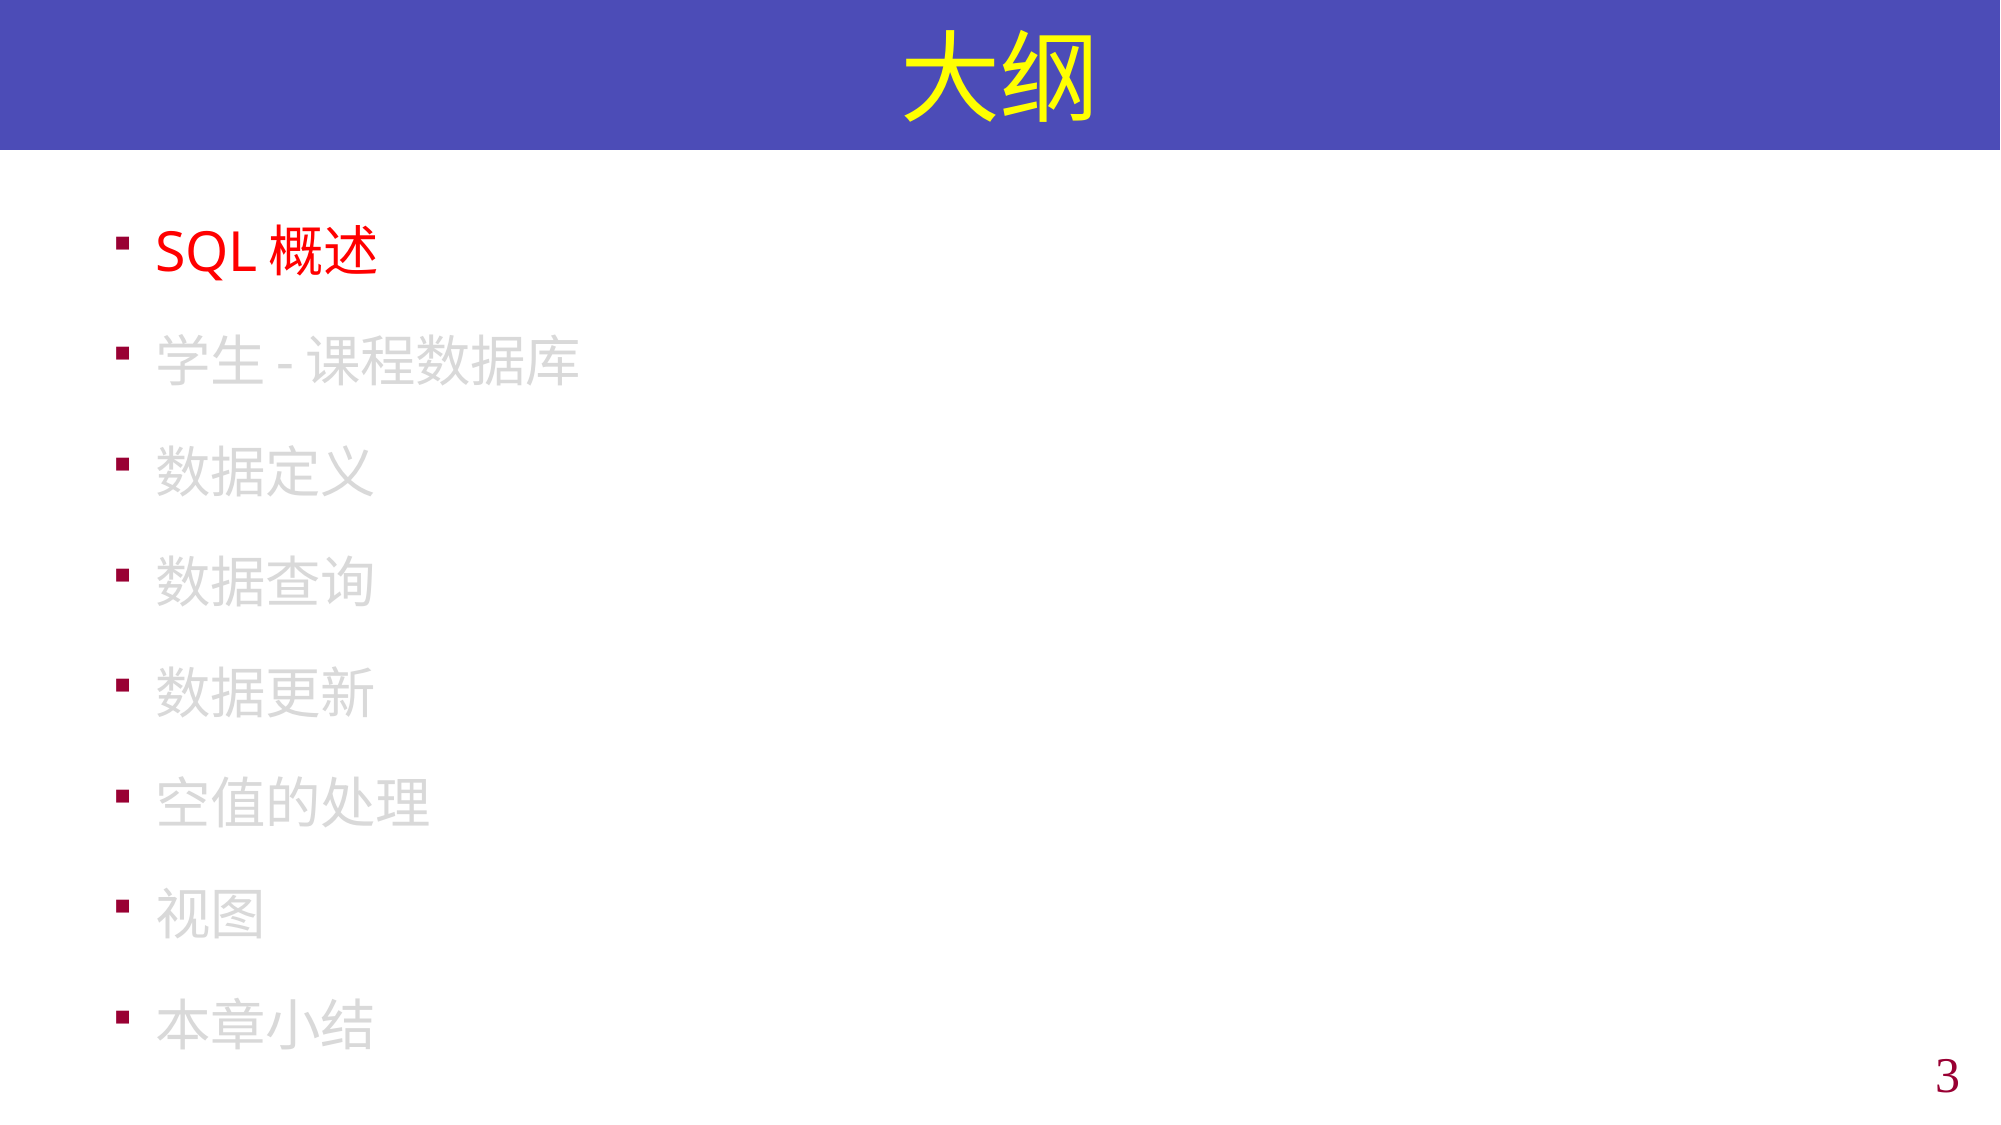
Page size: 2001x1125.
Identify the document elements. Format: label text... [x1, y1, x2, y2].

title 大纲 [0, 0, 2000, 150]
slide_number 2 [1550, 1048, 1975, 1096]
list SQL概述 学生-课程数据库 数据定义 数据查询 数据更新 空值的处理 视图 本章小结 [97, 174, 1904, 1073]
